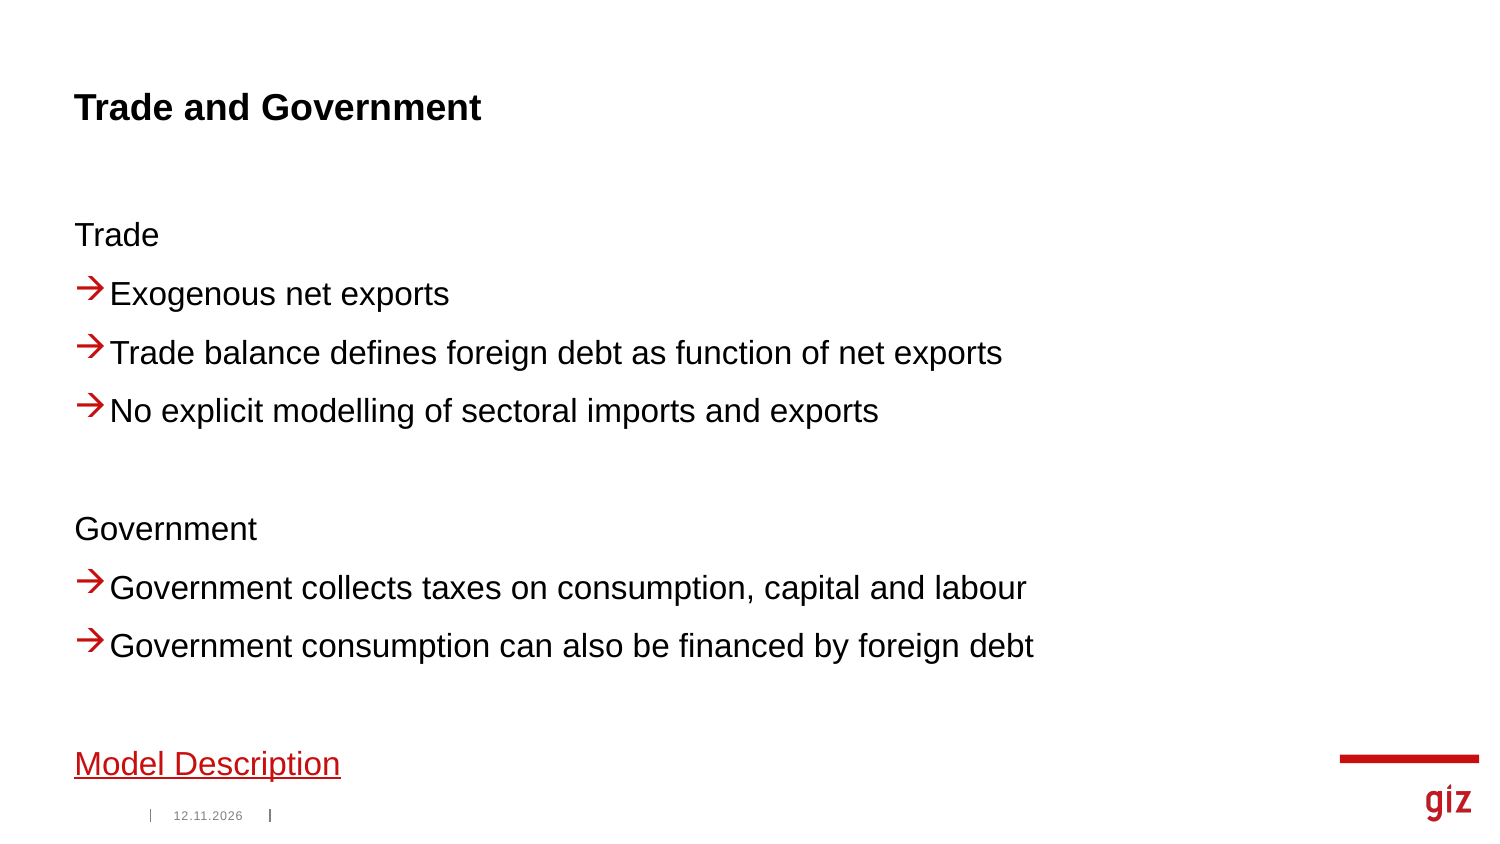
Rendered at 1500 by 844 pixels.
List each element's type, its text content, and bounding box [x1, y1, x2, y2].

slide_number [173, 808, 262, 824]
list Trade Exogenous net exports Trade balance defines foreign debt as function of net exports No explicit modelling of sectoral imports and exports Government Government collects taxes on consumption, capital and labour Government consumption can also be financed by foreign debt Model Description [74, 213, 1228, 725]
title Trade and Government [73, 39, 1251, 129]
picture [1425, 783, 1477, 823]
